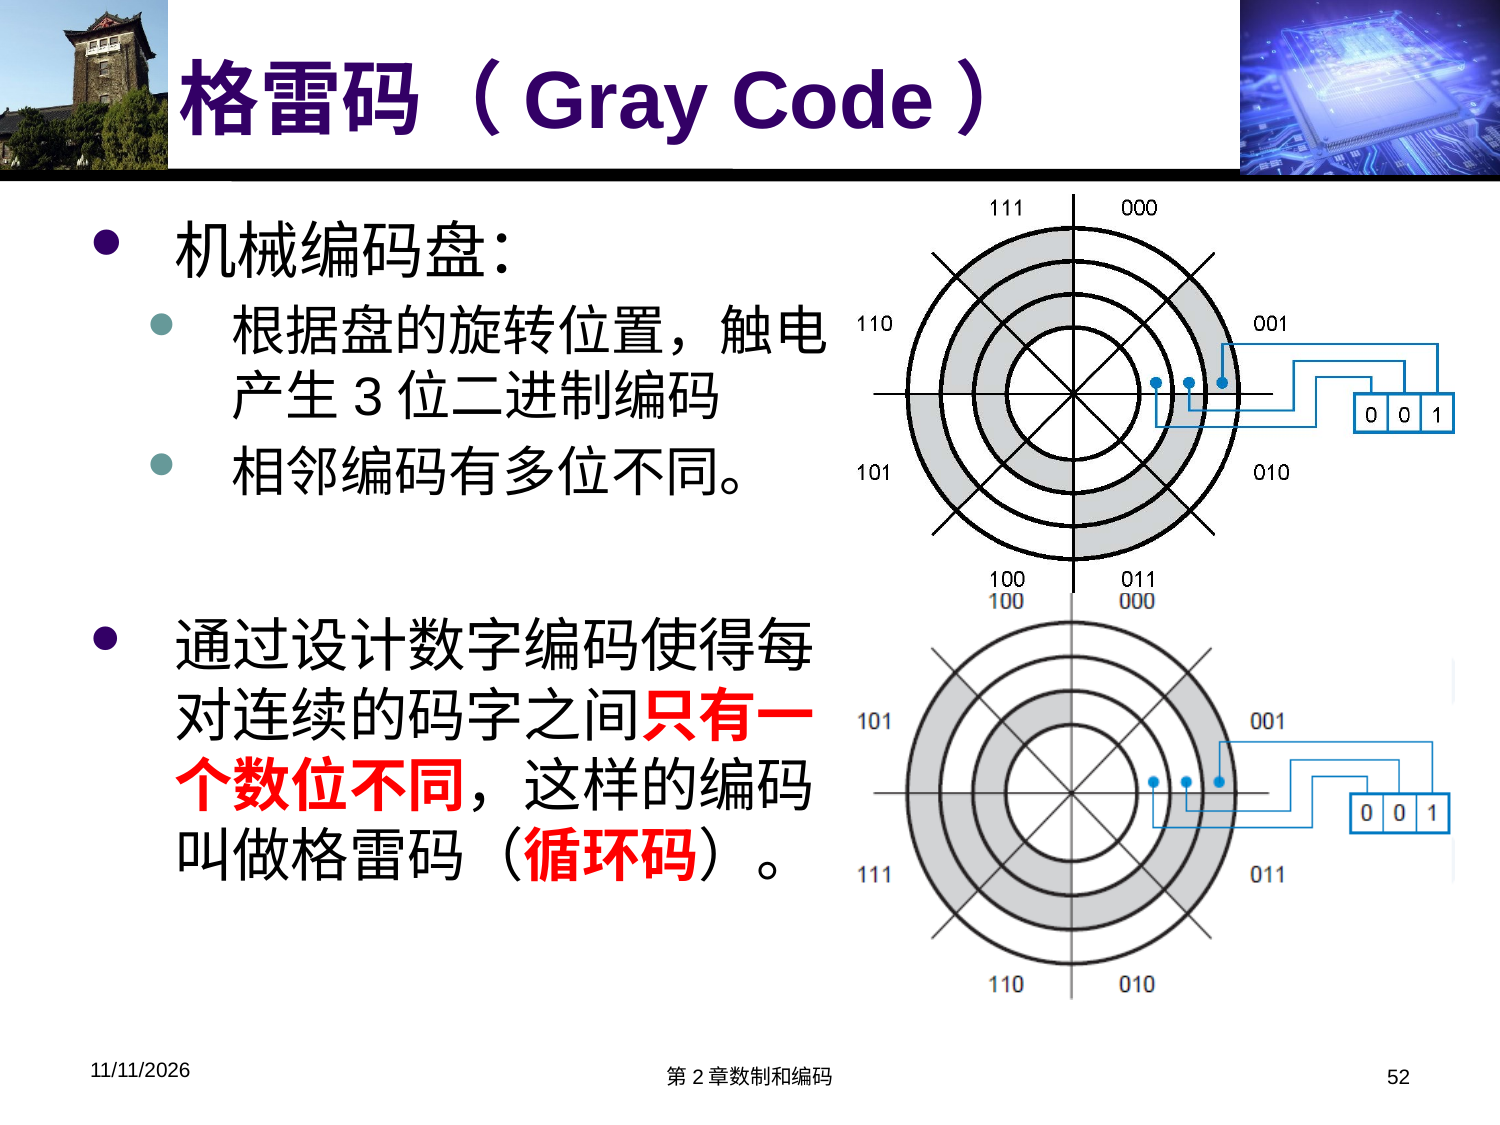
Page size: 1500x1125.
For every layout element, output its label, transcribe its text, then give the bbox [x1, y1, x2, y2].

picture [0, 0, 168, 170]
picture [856, 194, 1455, 1000]
title 格雷码（Gray Code） [164, 30, 1297, 153]
footer 第2章数制和编码 [512, 1055, 988, 1101]
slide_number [74, 1048, 426, 1101]
slide_number 52 [1074, 1055, 1426, 1101]
list 机械编码盘： 根据盘的旋转位置，触电产生3位二进制编码 相邻编码有多位不同。 通过设计数字编码使得每对连续的码字之间只有一个数位不同，这样的编码叫做格雷码（循环码）。 [75, 203, 850, 976]
picture [1240, 0, 1500, 175]
